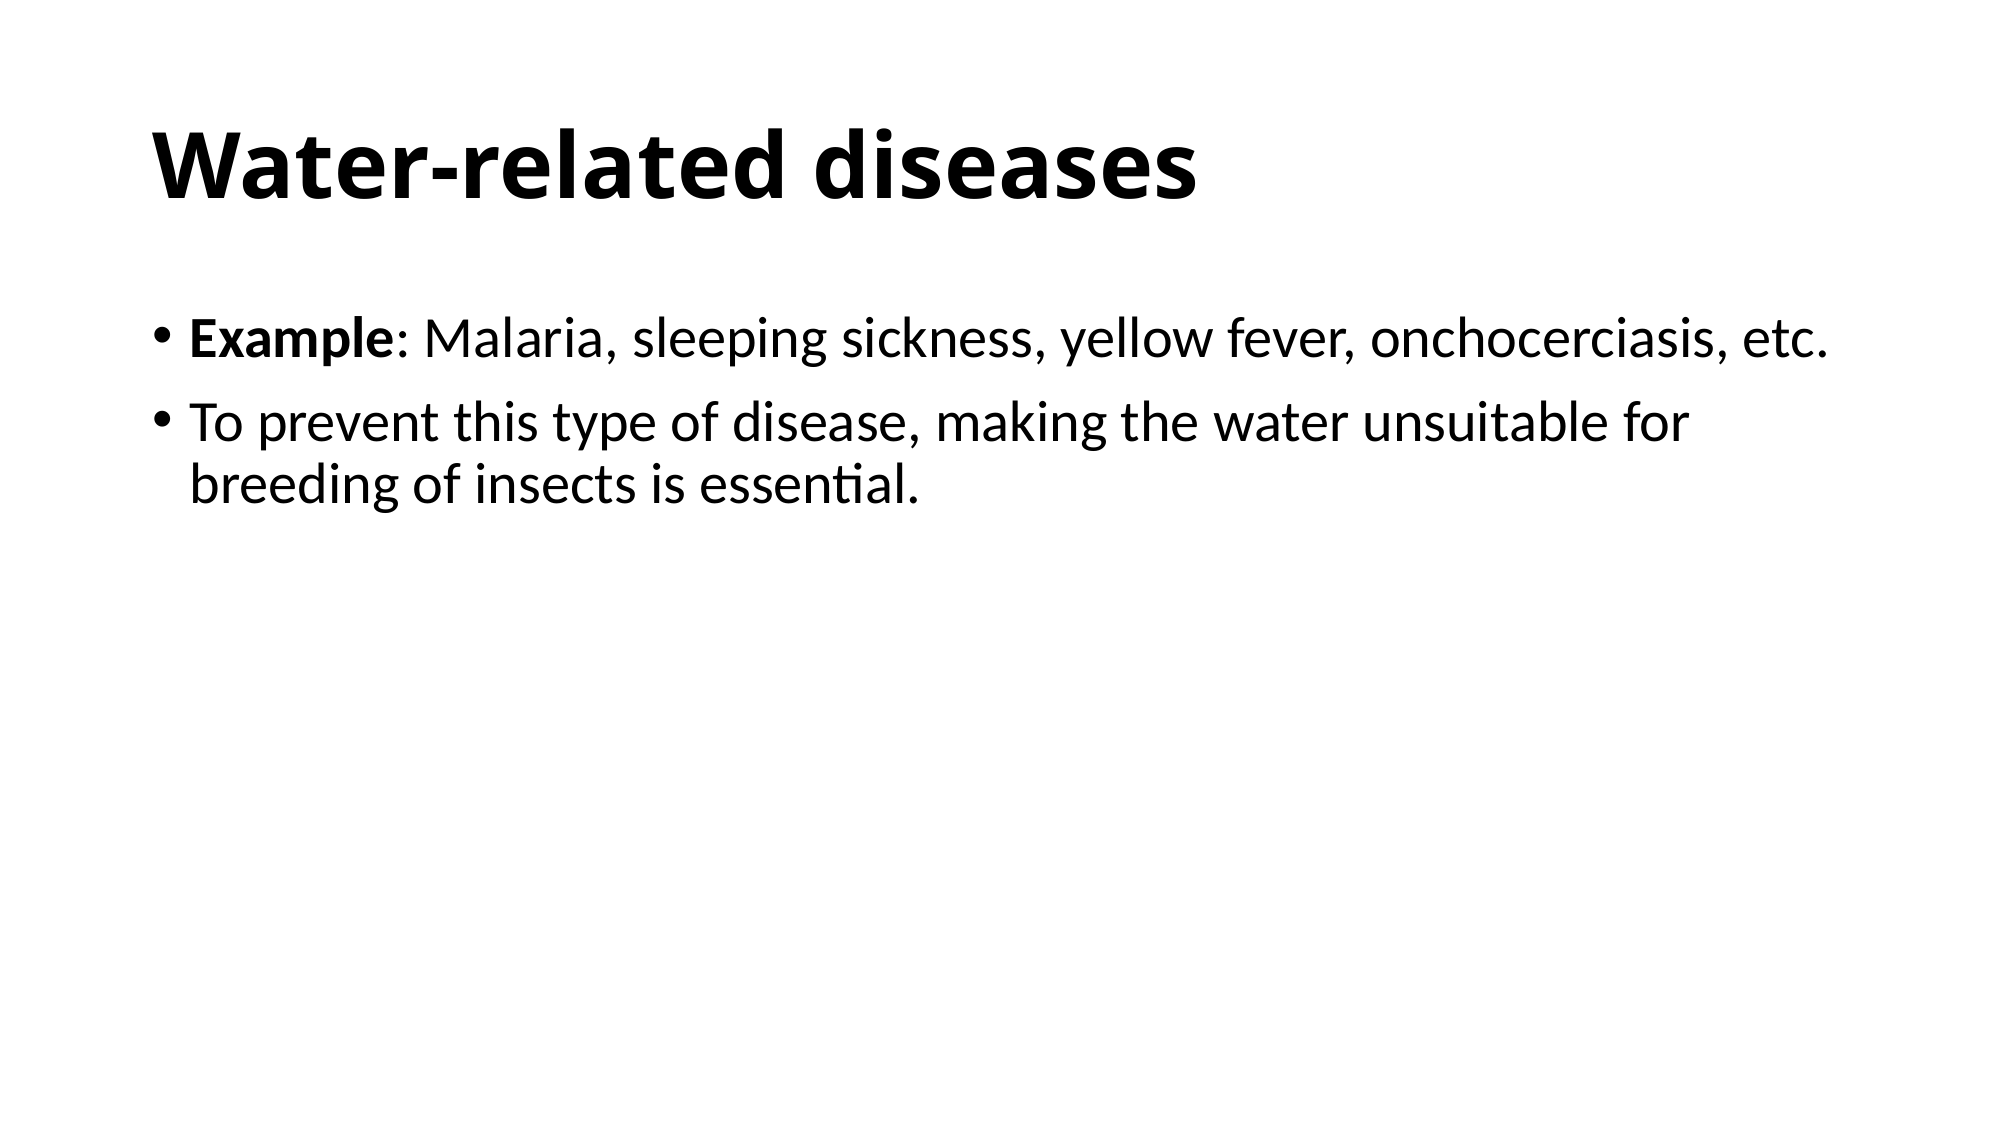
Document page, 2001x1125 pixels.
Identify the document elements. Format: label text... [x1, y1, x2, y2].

list Example: Malaria, sleeping sickness, yellow fever, onchocerciasis, etc. To prevent this type of disease, making the water unsuitable for breeding of insects is essential. [137, 299, 1863, 1014]
title Water-related diseases [137, 59, 1863, 278]
